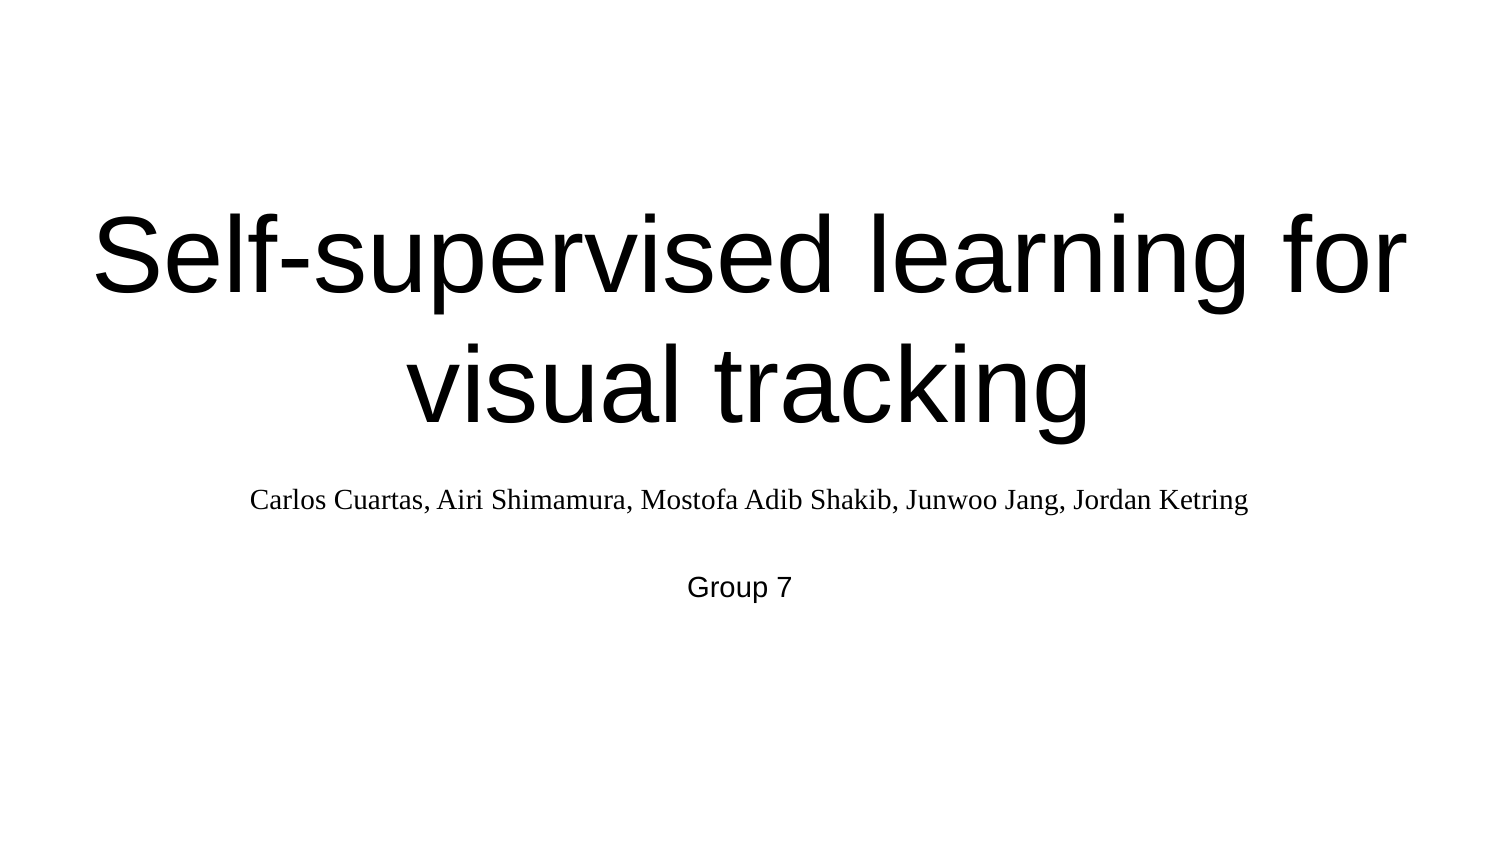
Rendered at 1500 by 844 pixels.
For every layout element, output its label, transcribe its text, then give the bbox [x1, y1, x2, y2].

text_box Group 7 [672, 553, 820, 619]
subtitle Carlos Cuartas, Airi Shimamura, Mostofa Adib Shakib, Junwoo Jang, Jordan Ketring [51, 464, 1449, 595]
title Self-supervised learning for visual tracking [51, 122, 1449, 459]
